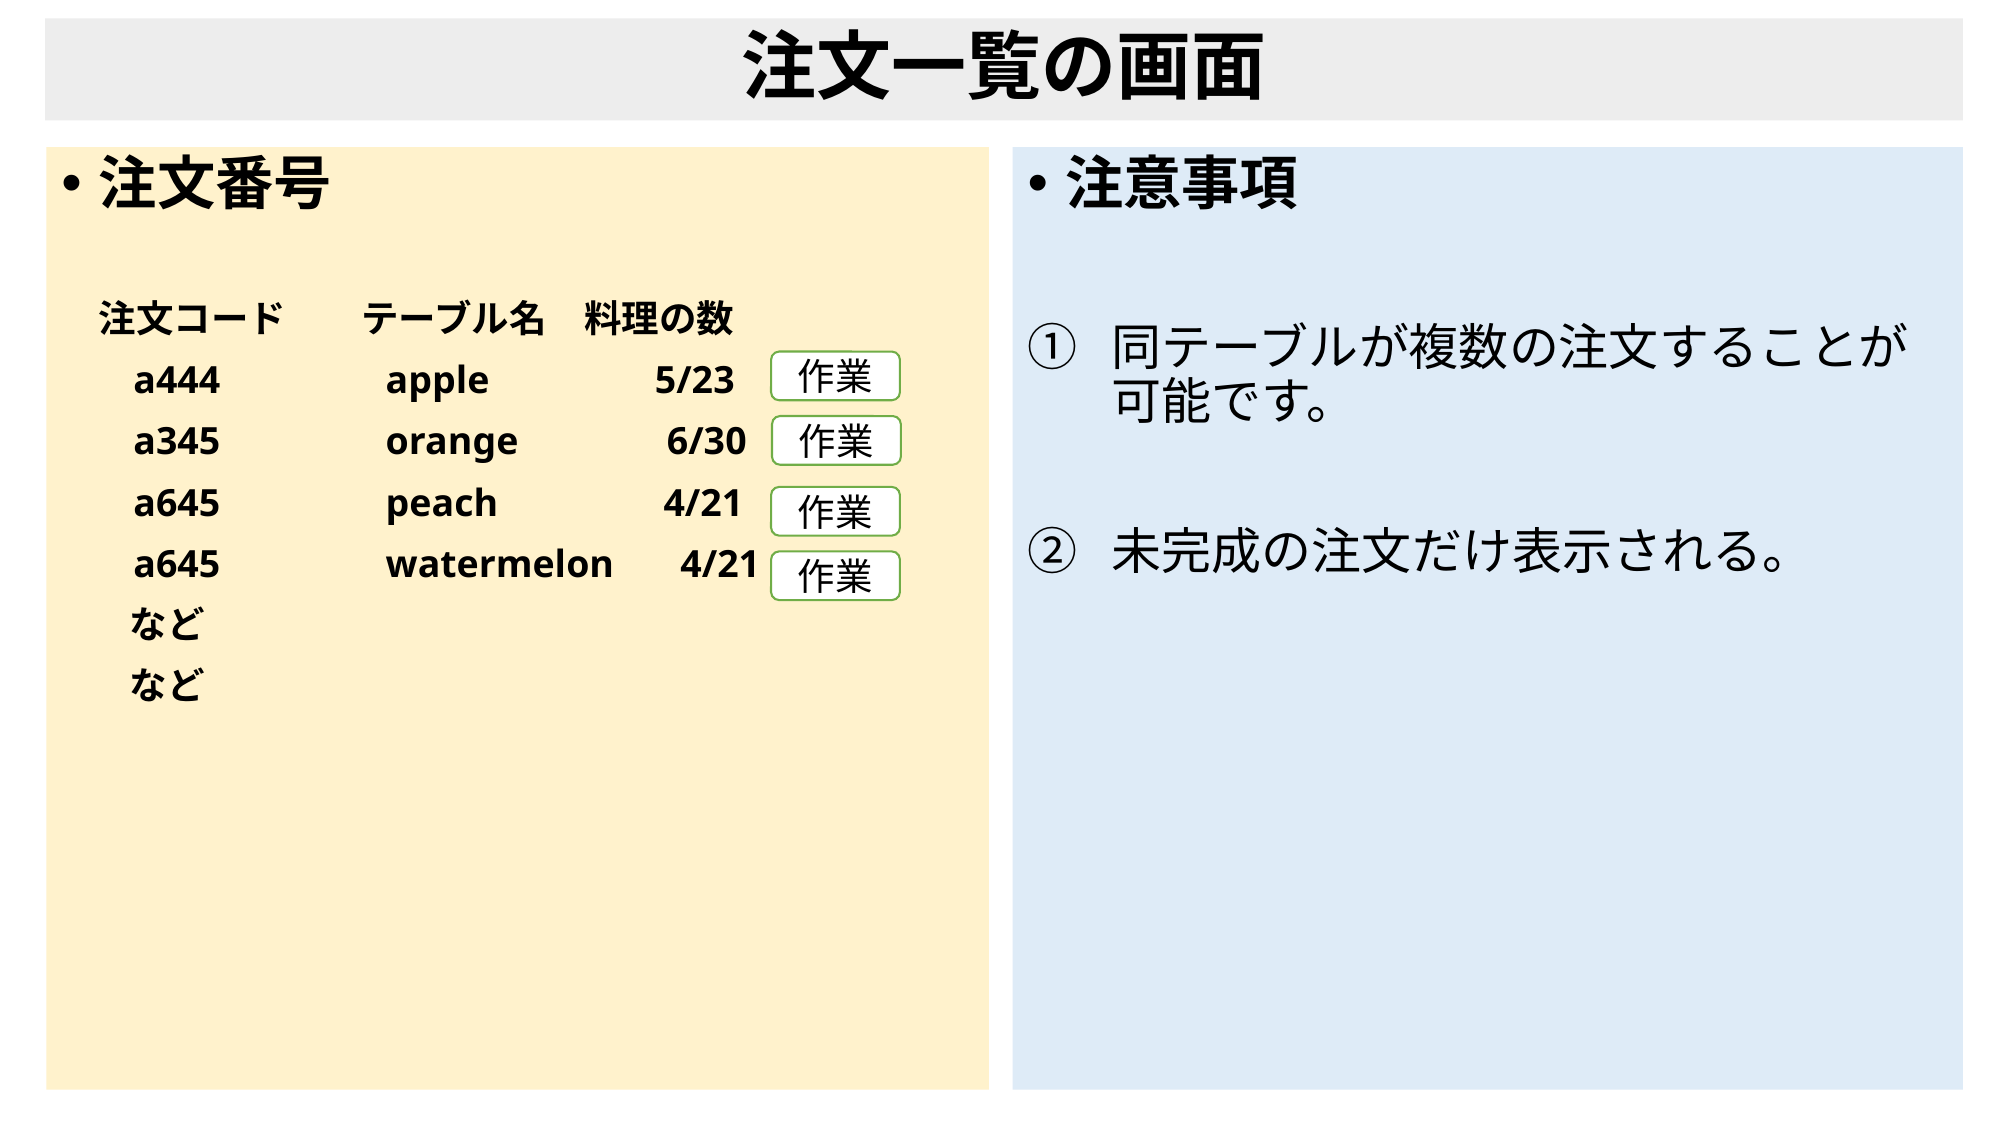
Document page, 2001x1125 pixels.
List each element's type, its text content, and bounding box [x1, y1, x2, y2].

text_box 作業 [769, 350, 901, 402]
list 注意事項 同テーブルが複数の注文することが可能です。 未完成の注文だけ表示される。 [1012, 147, 1963, 1090]
title 注文一覧の画面 [45, 18, 1963, 121]
text_box 作業 [770, 414, 902, 466]
list 注文番号 注文コード テーブル名 料理の数 a444 apple 5/23 a345 orange 6/30 a645 peach 4/21 a645 watermelon 4/21 など など [46, 147, 989, 1090]
text_box 作業 [769, 485, 901, 537]
text_box 作業 [769, 550, 901, 602]
